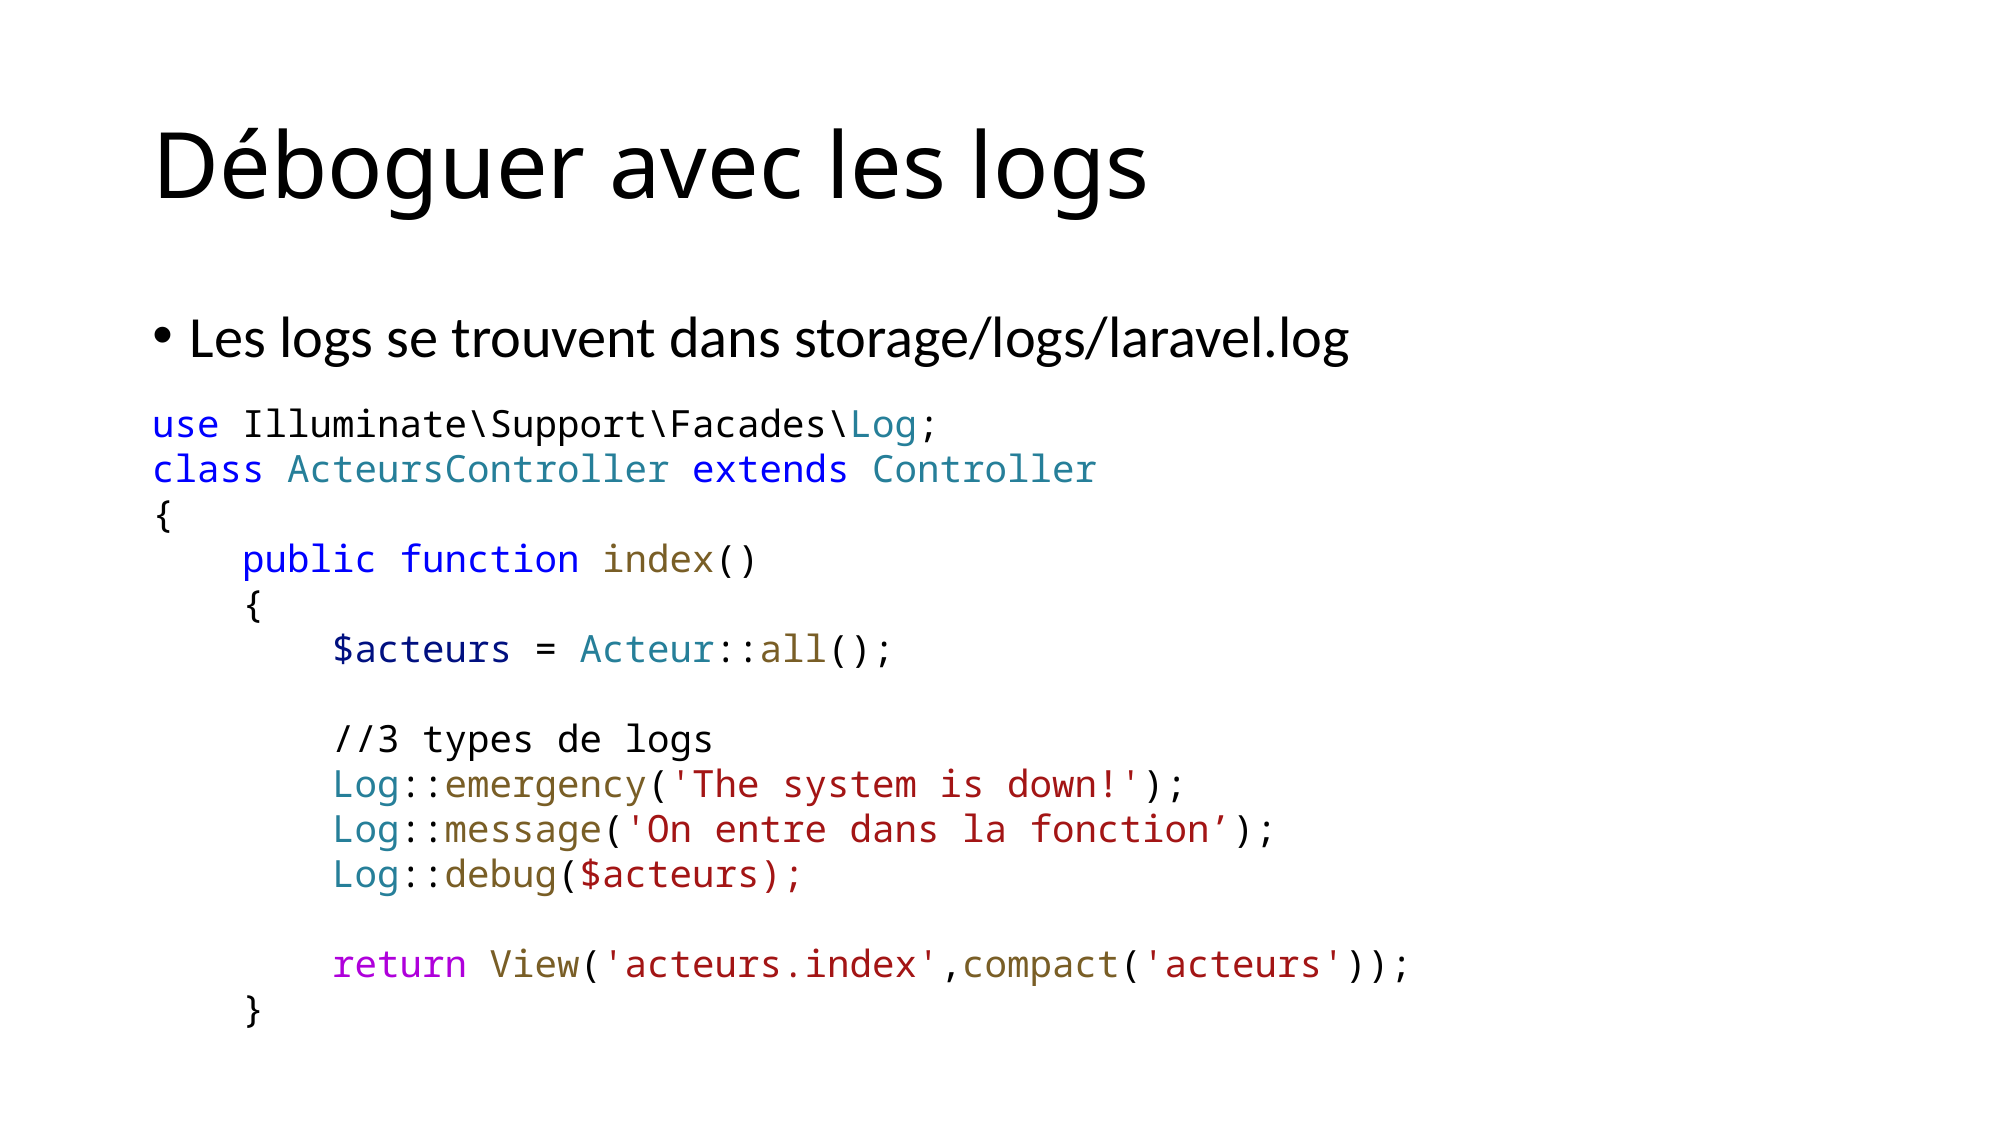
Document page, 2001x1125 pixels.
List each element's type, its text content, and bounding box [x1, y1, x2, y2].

text_box use Illuminate\Support\Facades\Log; class ActeursController extends Controller { public function index() { $acteurs = Acteur::all(); //3 types de logs Log::emergency('The system is down!'); Log::message('On entre dans la fonction’); Log::debug($acteurs); return View('acteurs.index',compact('acteurs')); } [137, 392, 1500, 1037]
list Les logs se trouvent dans storage/logs/laravel.log [137, 299, 1863, 1014]
title Déboguer avec les logs [137, 59, 1863, 278]
